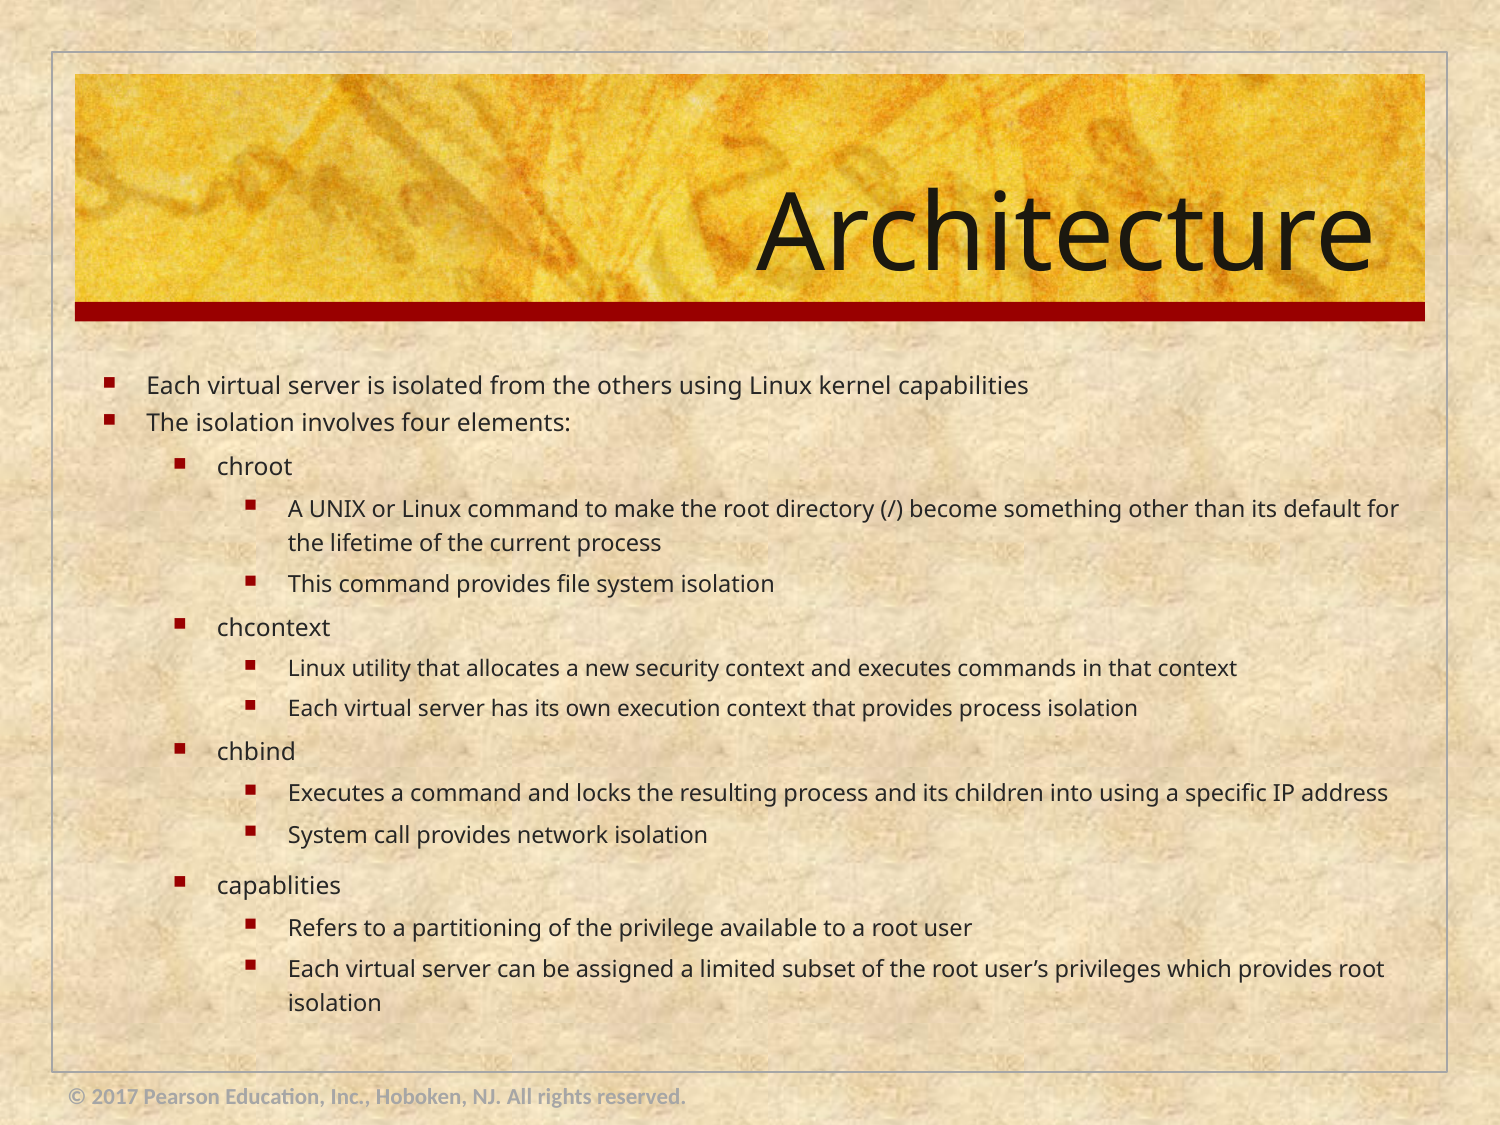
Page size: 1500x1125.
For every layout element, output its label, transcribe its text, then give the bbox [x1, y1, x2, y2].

title Architecture [108, 74, 1392, 292]
text_box Each virtual server is isolated from the others using Linux kernel capabilities The isolation involves four elements: chroot A UNIX or Linux command to make the root directory (/) become something other than its default for the lifetime of the current process This command provides file system isolation chcontext Linux utility that allocates a new security context and executes commands in that context Each virtual server has its own execution context that provides process isolation chbind Executes a command and locks the resulting process and its children into using a specific IP address System call provides network isolation capablities Refers to a partitioning of the privilege available to a root user Each virtual server can be assigned a limited subset of the root user’s privileges which provides root isolation [87, 362, 1425, 1063]
footer © 2017 Pearson Education, Inc., Hoboken, NJ. All rights reserved. [52, 1065, 1075, 1125]
picture [53, 53, 1446, 1071]
picture [0, 0, 1500, 1125]
